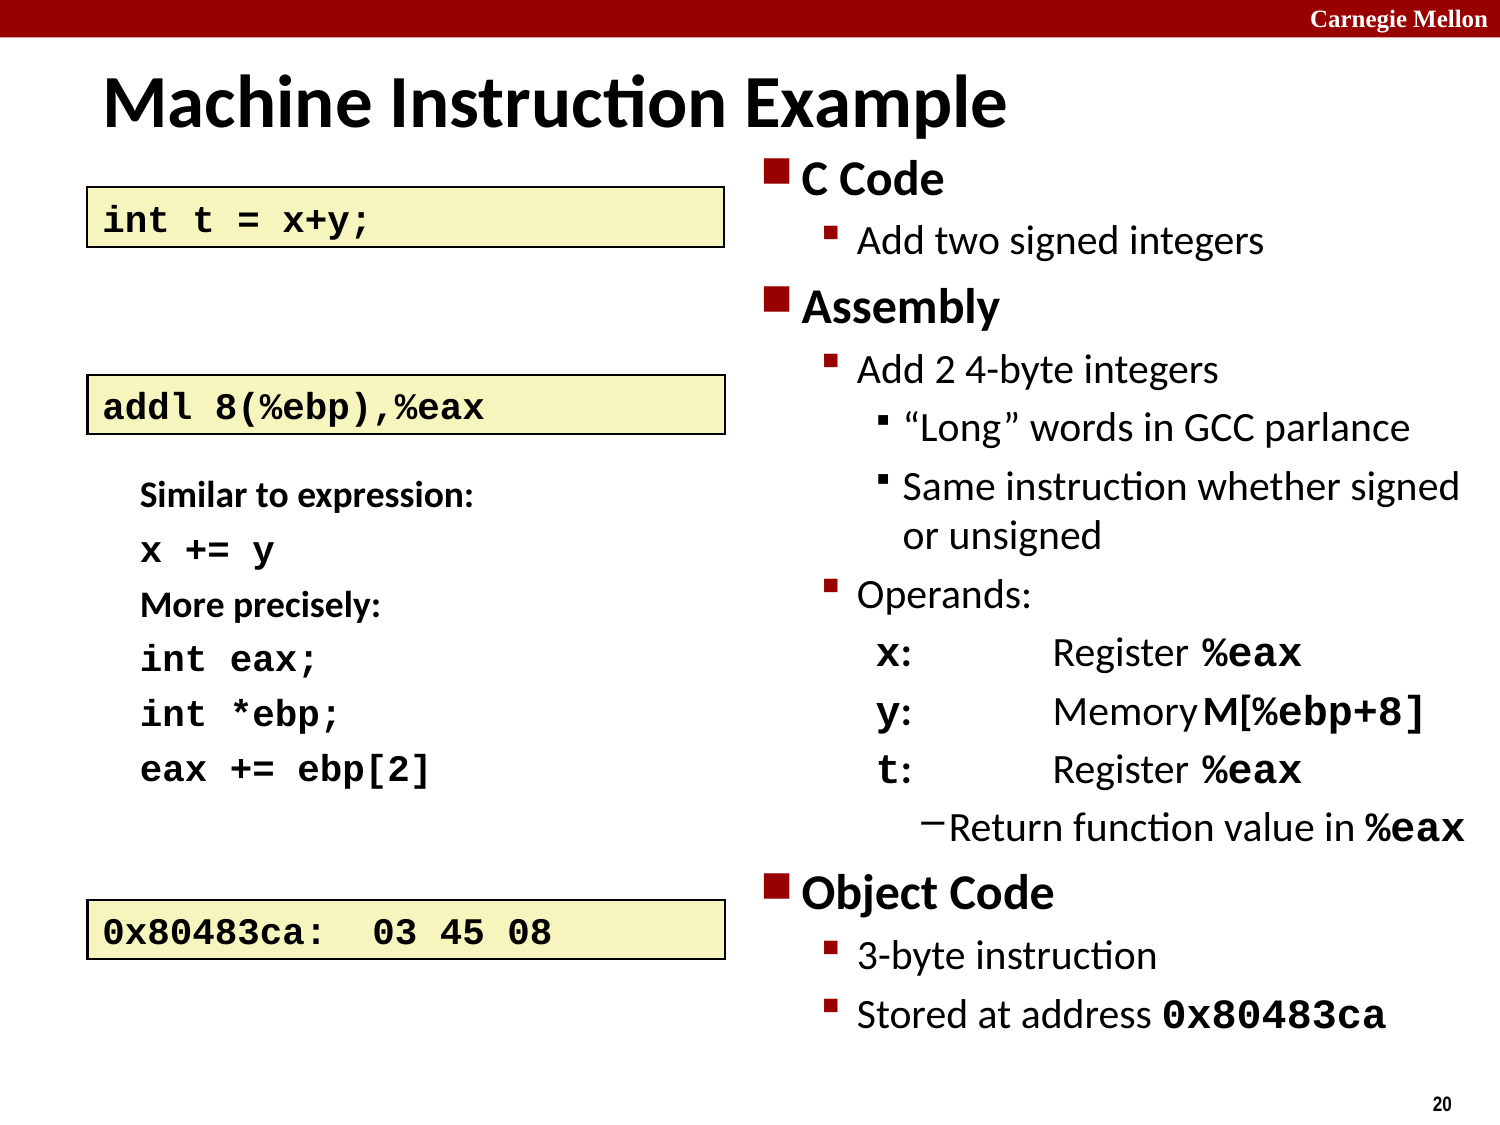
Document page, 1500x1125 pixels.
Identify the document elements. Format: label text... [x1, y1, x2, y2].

list C Code Add two signed integers Assembly Add 2 4-byte integers “Long” words in GCC parlance Same instruction whether signed or unsigned Operands: x: Register %eax y: Memory M[%ebp+8] t: Register %eax Return function value in %eax Object Code 3-byte instruction Stored at address 0x80483ca [749, 137, 1500, 1088]
title Machine Instruction Example [87, 49, 1280, 145]
text_box addl 8(%ebp),%eax [87, 374, 725, 435]
text_box Similar to expression: x += y More precisely: int eax; int *ebp; eax += ebp[2] [125, 462, 688, 796]
text_box 0x80483ca: 03 45 08 [87, 899, 725, 960]
text_box int t = x+y; [87, 187, 725, 247]
